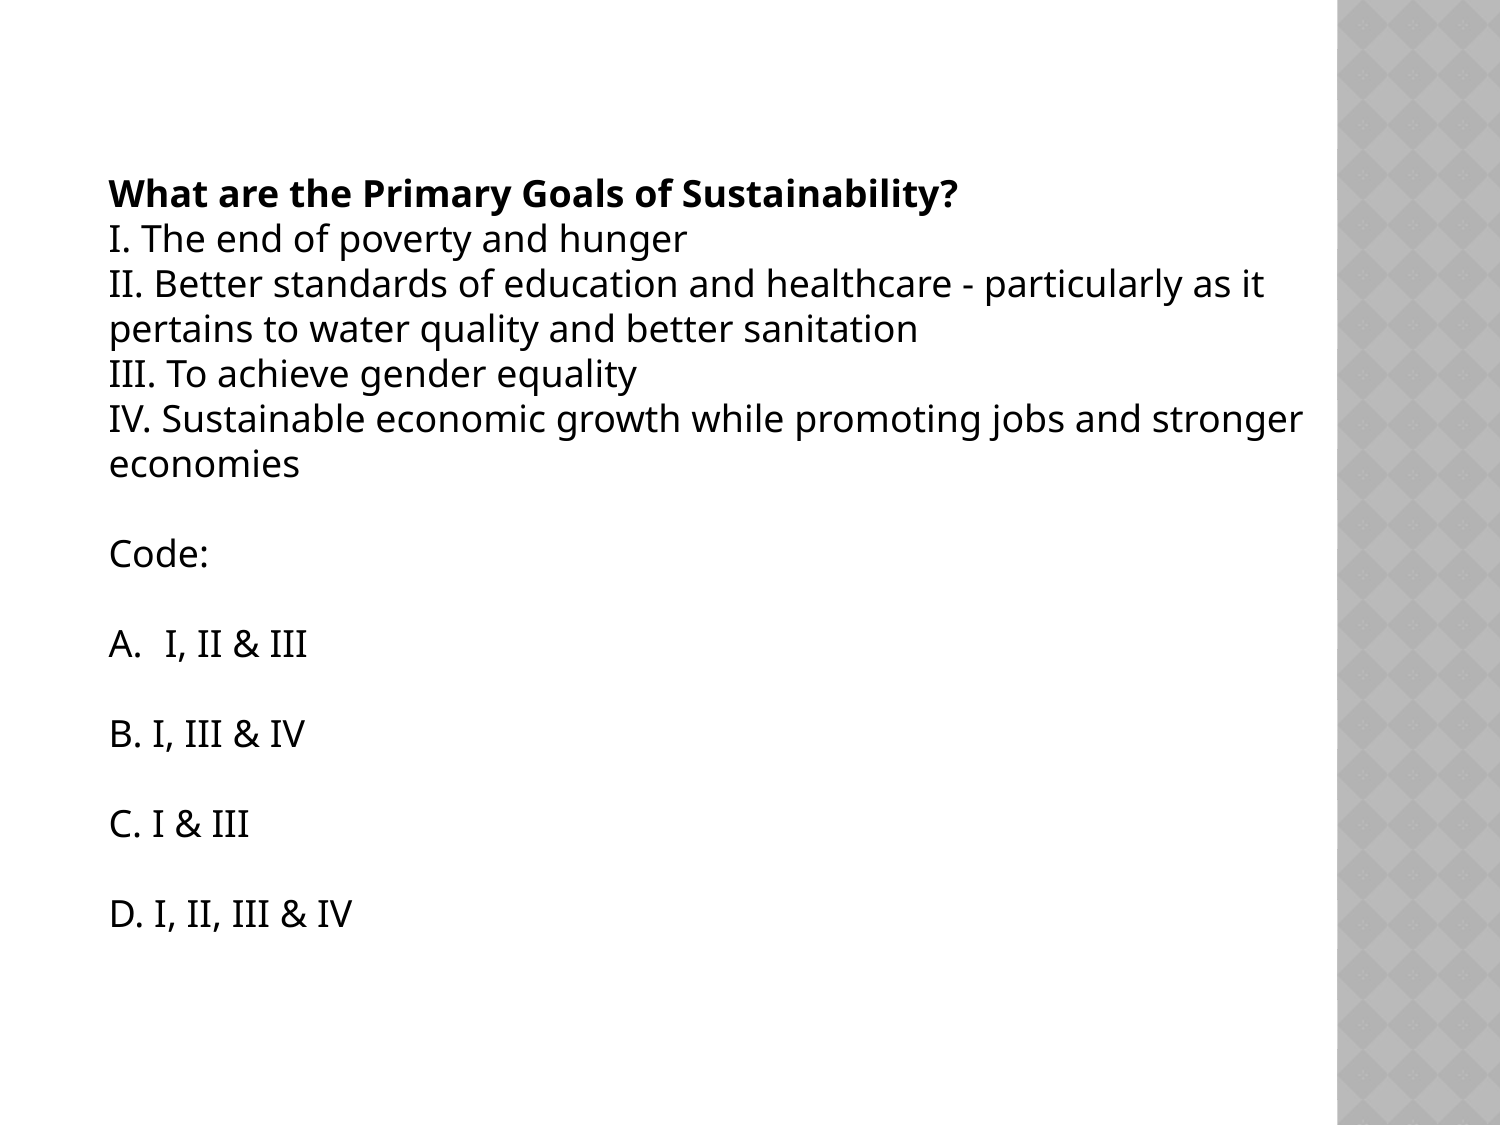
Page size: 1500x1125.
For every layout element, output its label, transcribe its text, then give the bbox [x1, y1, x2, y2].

text_box What are the Primary Goals of Sustainability? I. The end of poverty and hunger II. Better standards of education and healthcare - particularly as it pertains to water quality and better sanitation III. To achieve gender equality IV. Sustainable economic growth while promoting jobs and stronger economies Code: I, II & III B. I, III & IV C. I & III D. I, II, III & IV [93, 162, 1407, 943]
